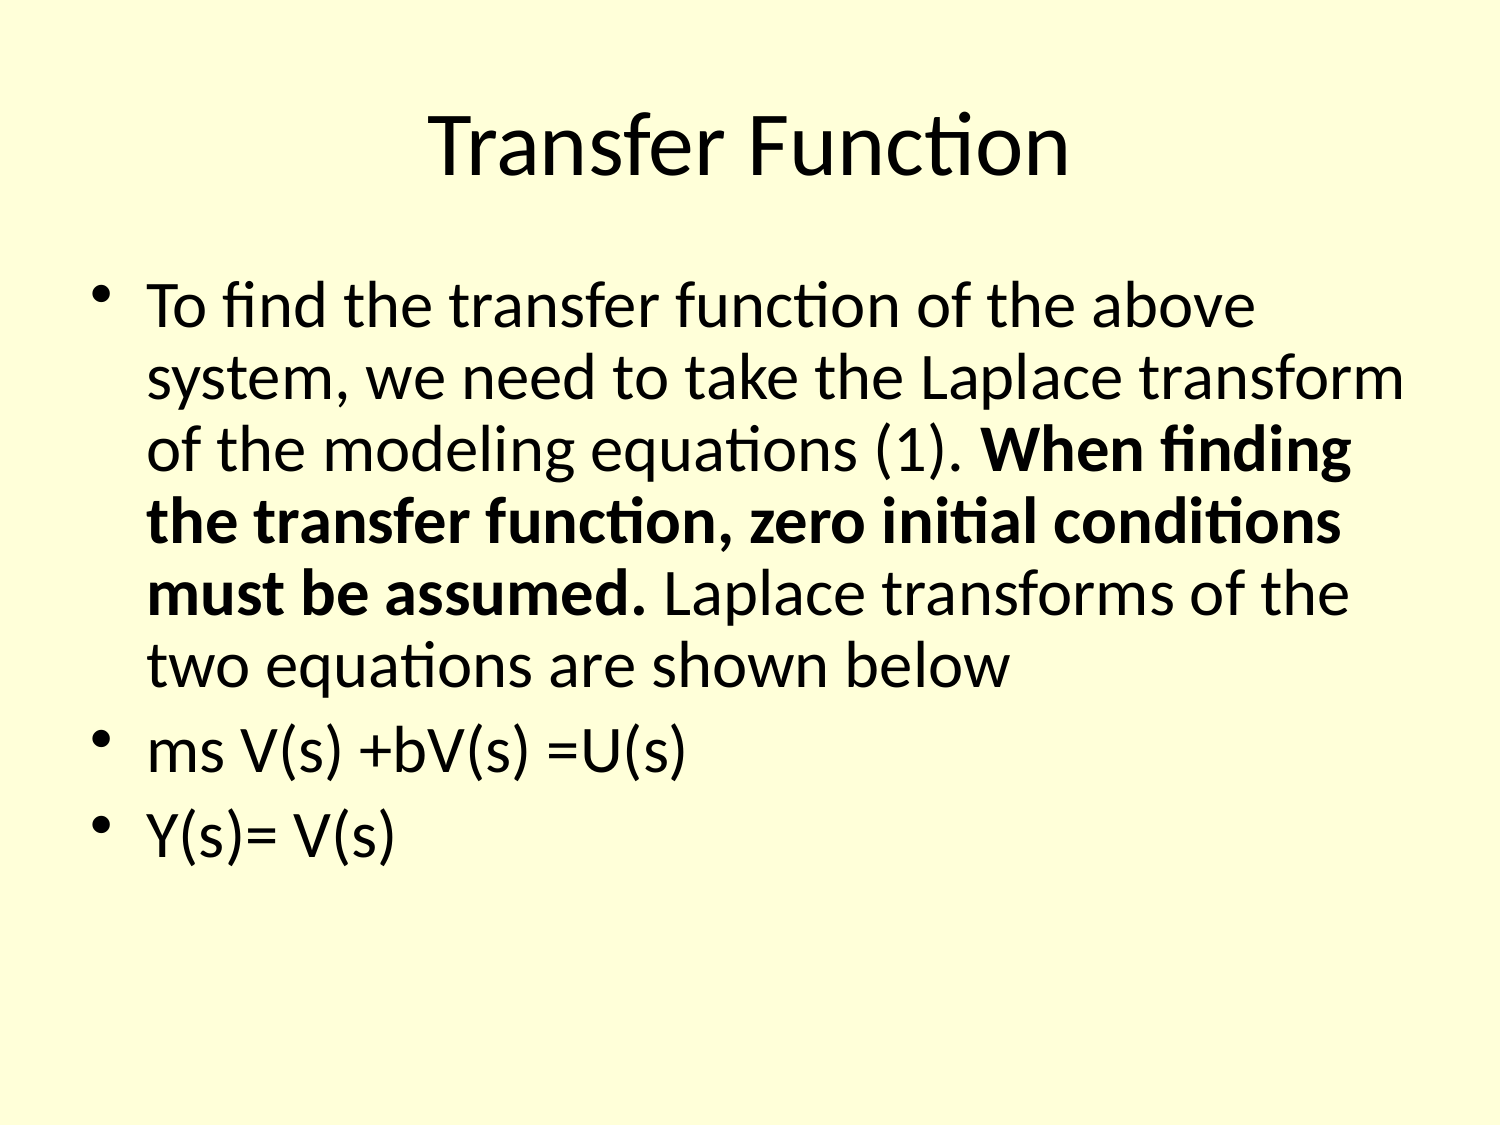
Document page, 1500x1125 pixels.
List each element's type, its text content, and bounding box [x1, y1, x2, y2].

list To find the transfer function of the above system, we need to take the Laplace transform of the modeling equations (1). When finding the transfer function, zero initial conditions must be assumed. Laplace transforms of the two equations are shown below ms V(s) +bV(s) =U(s) Y(s)= V(s) [74, 262, 1426, 1006]
title Transfer Function [74, 44, 1426, 233]
